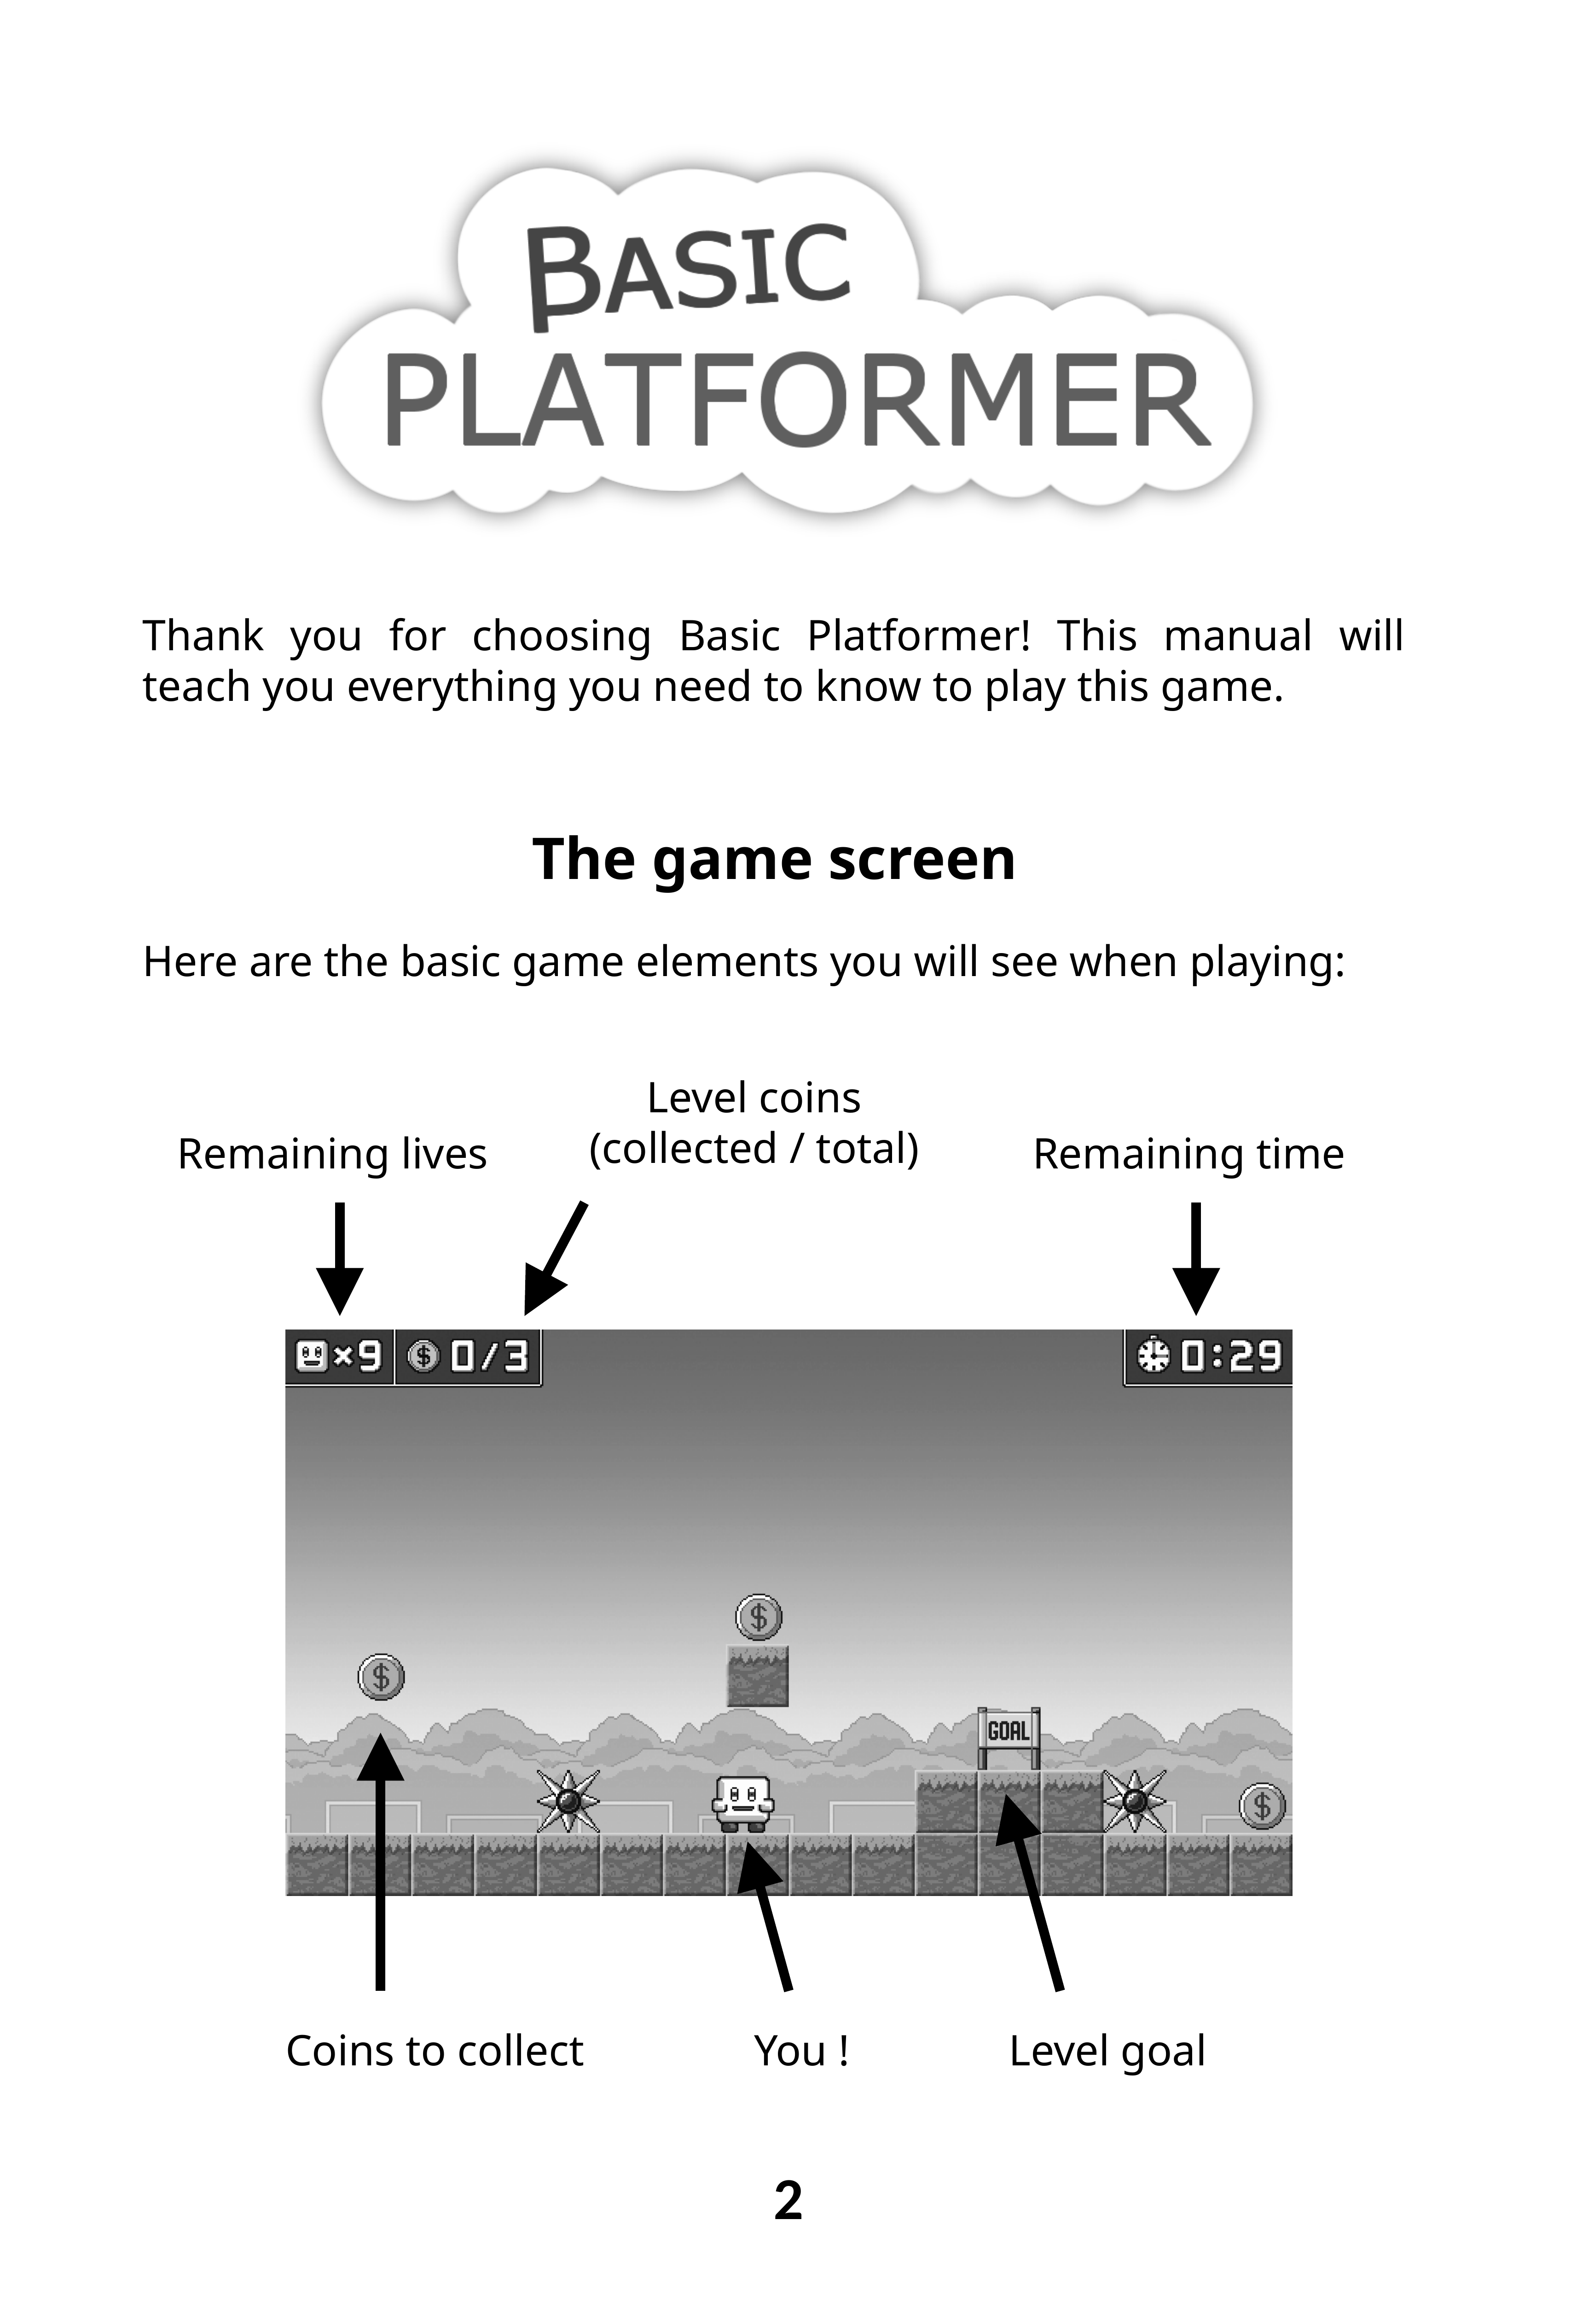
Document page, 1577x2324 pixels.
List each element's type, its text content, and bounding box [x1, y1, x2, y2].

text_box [135, 1066, 1387, 2087]
picture [296, 142, 1278, 537]
text_box Thank you for choosing Basic Platformer! This manual will teach you everything you need to know to play this game. [135, 604, 1415, 728]
text_box 2 [0, 2156, 1577, 2235]
text_box Here are the basic game elements you will see when playing: [135, 930, 1415, 1013]
text_box The game screen [135, 821, 1415, 891]
